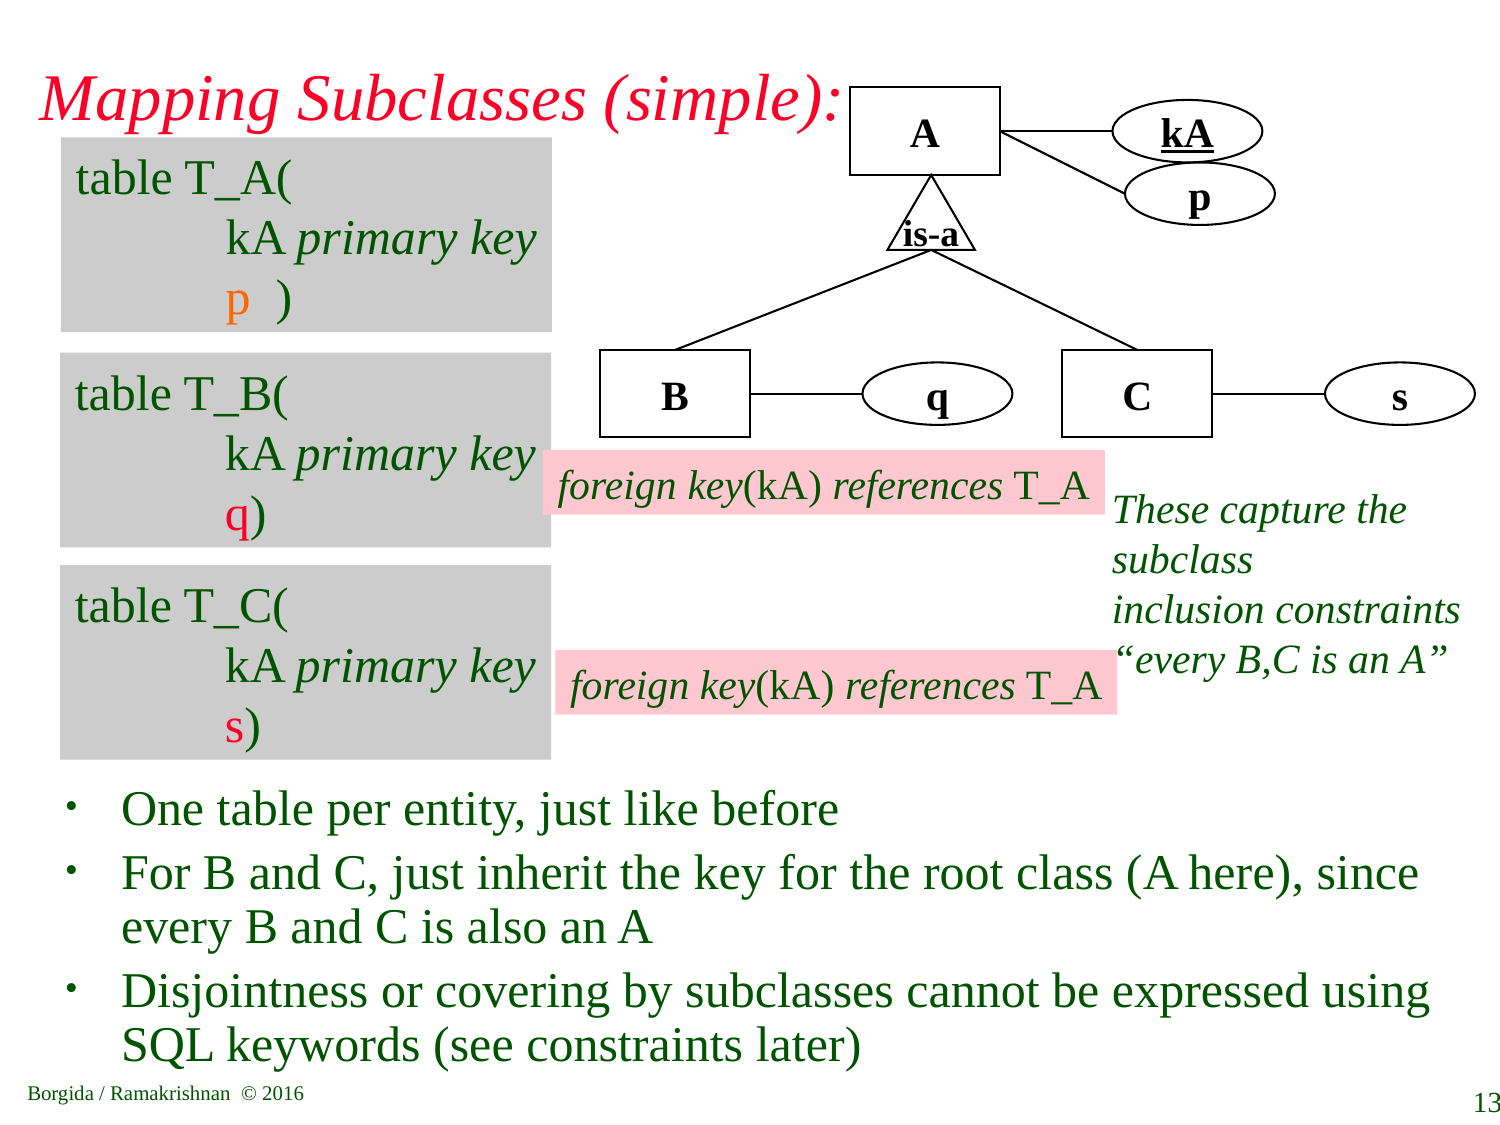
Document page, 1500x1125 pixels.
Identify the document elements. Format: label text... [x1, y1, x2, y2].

text_box table T_B( kA primary key q) [60, 352, 552, 548]
text_box p [1126, 162, 1275, 225]
text_box A [849, 87, 1000, 175]
text_box table T_C( kA primary key s) [60, 565, 552, 760]
text_box table T_A( kA primary key p ) [60, 137, 552, 333]
text_box is-a [888, 174, 974, 248]
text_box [599, 349, 1013, 438]
list One table per entity, just like before For B and C, just inherit the key for the root class (A here), since every B and C is also an A Disjointness or covering by subclasses cannot be expressed using SQL keywords (see constraints later) [50, 774, 1475, 1088]
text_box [537, 449, 1477, 716]
text_box kA [1112, 99, 1263, 163]
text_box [999, 130, 1126, 194]
title Mapping Subclasses (simple): [24, 24, 1300, 163]
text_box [674, 249, 929, 351]
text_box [1062, 349, 1476, 438]
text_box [930, 249, 1138, 351]
